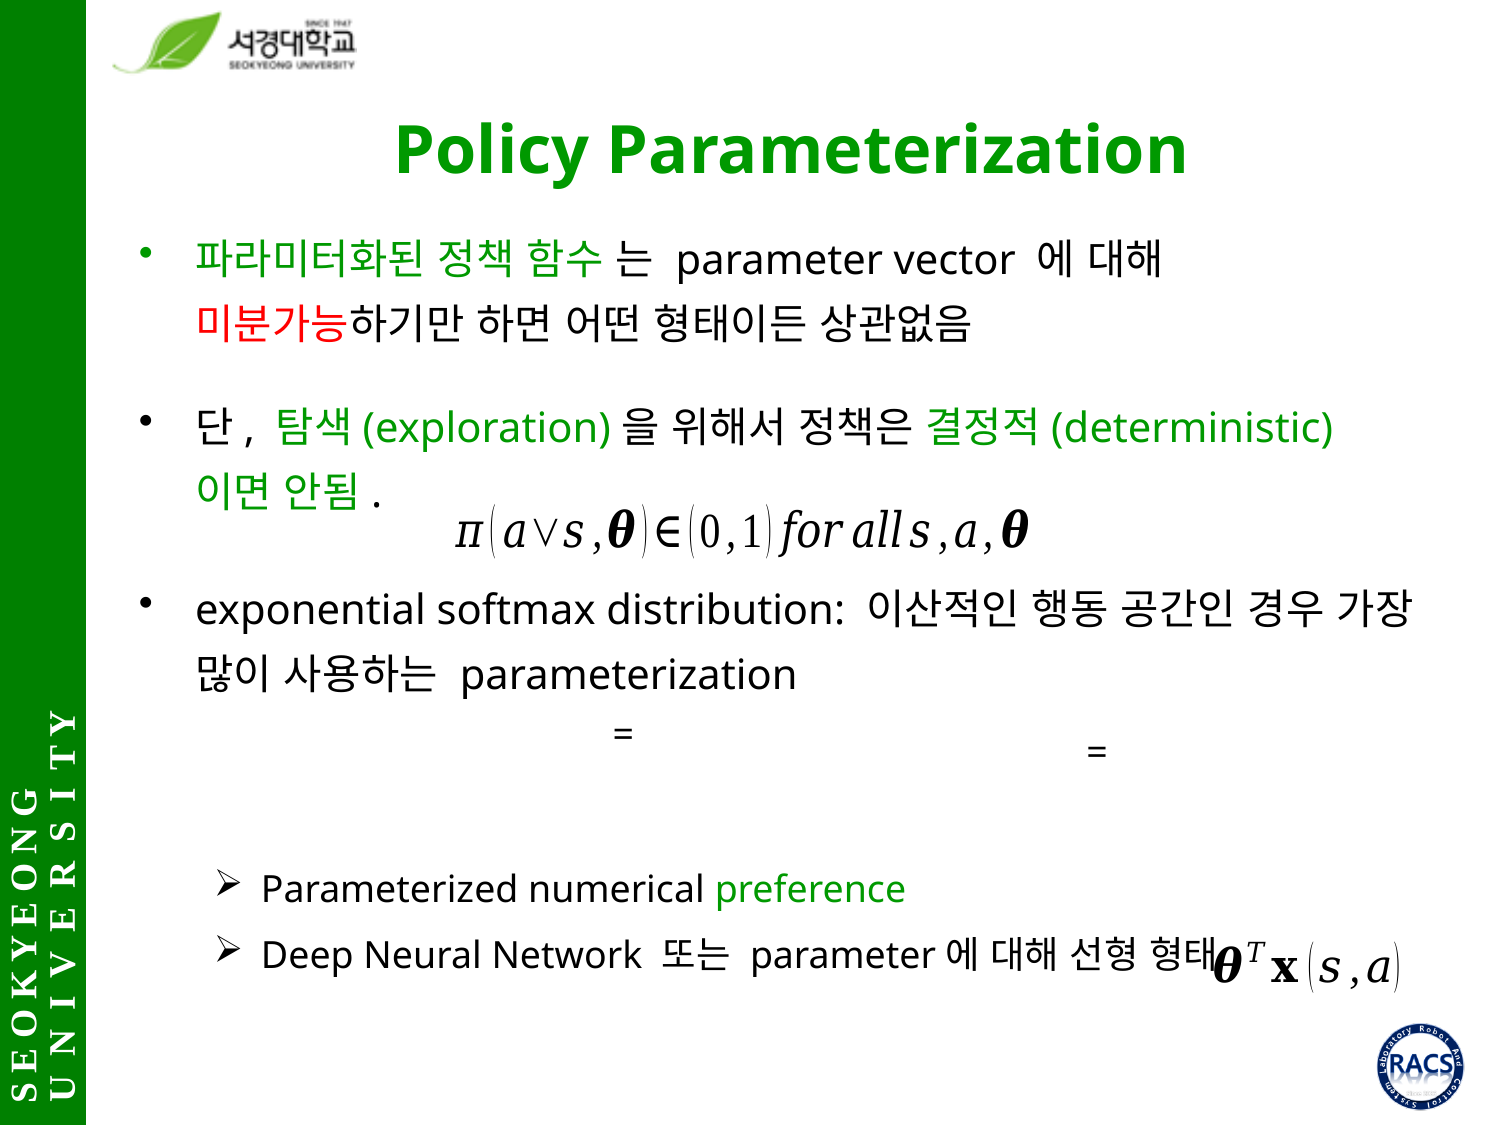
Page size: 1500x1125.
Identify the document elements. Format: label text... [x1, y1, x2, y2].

title Policy Parameterization [110, 82, 1474, 212]
picture [1373, 1019, 1467, 1113]
picture [112, 9, 357, 76]
